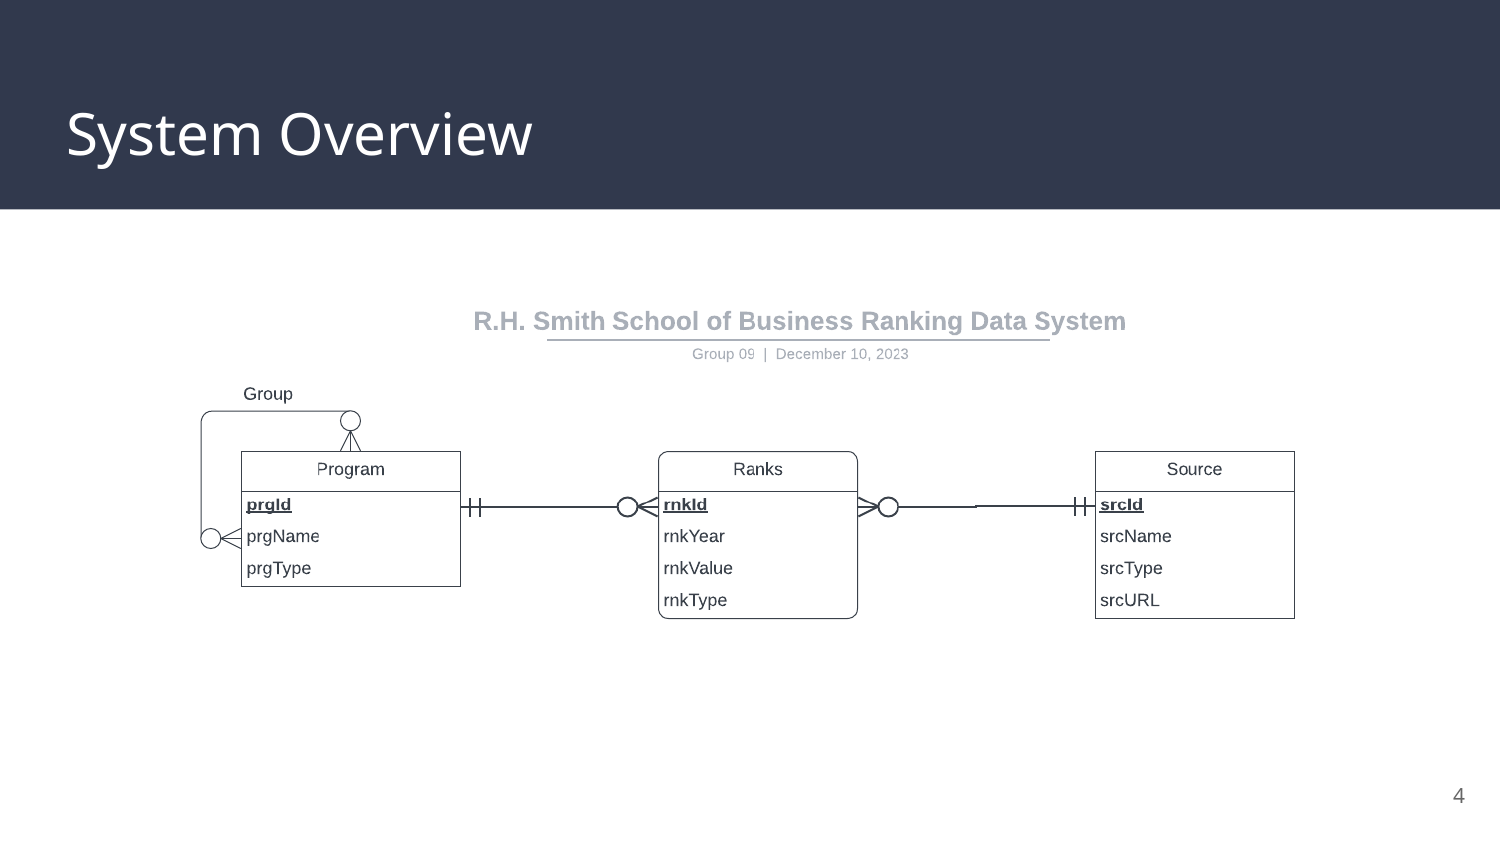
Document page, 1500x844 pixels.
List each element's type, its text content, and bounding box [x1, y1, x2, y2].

slide_number ‹#› [1389, 764, 1480, 830]
picture [166, 285, 1334, 659]
title System Overview [51, 82, 1449, 185]
